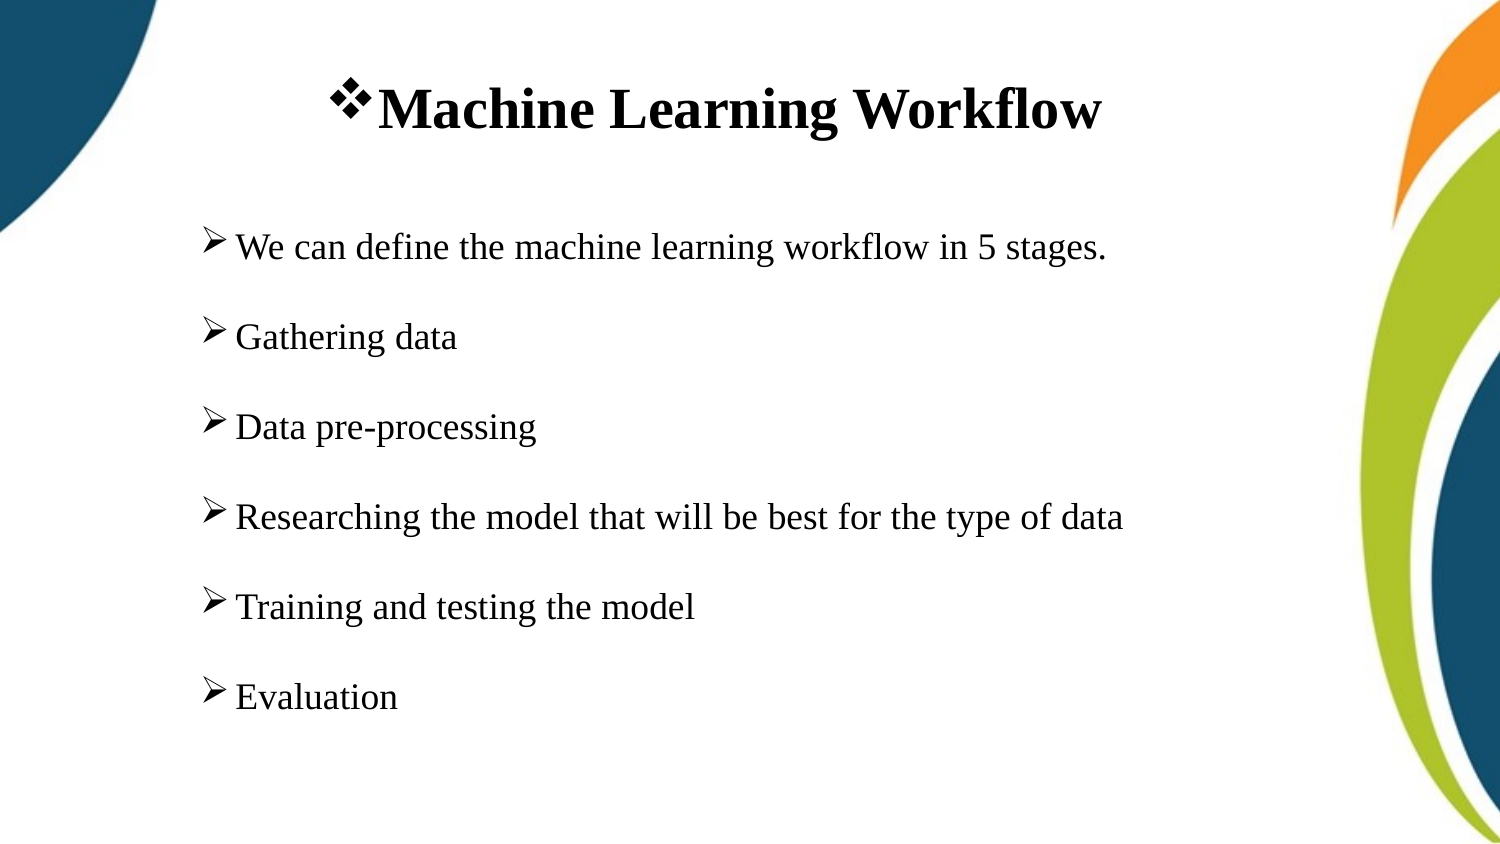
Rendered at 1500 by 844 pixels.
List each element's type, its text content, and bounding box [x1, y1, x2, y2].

picture [0, 0, 1500, 844]
subtitle We can define the machine learning workflow in 5 stages. Gathering data Data pre-processing Researching the model that will be best for the type of data Training and testing the model Evaluation [200, 224, 1263, 760]
title Machine Learning Workflow [324, 58, 1185, 222]
